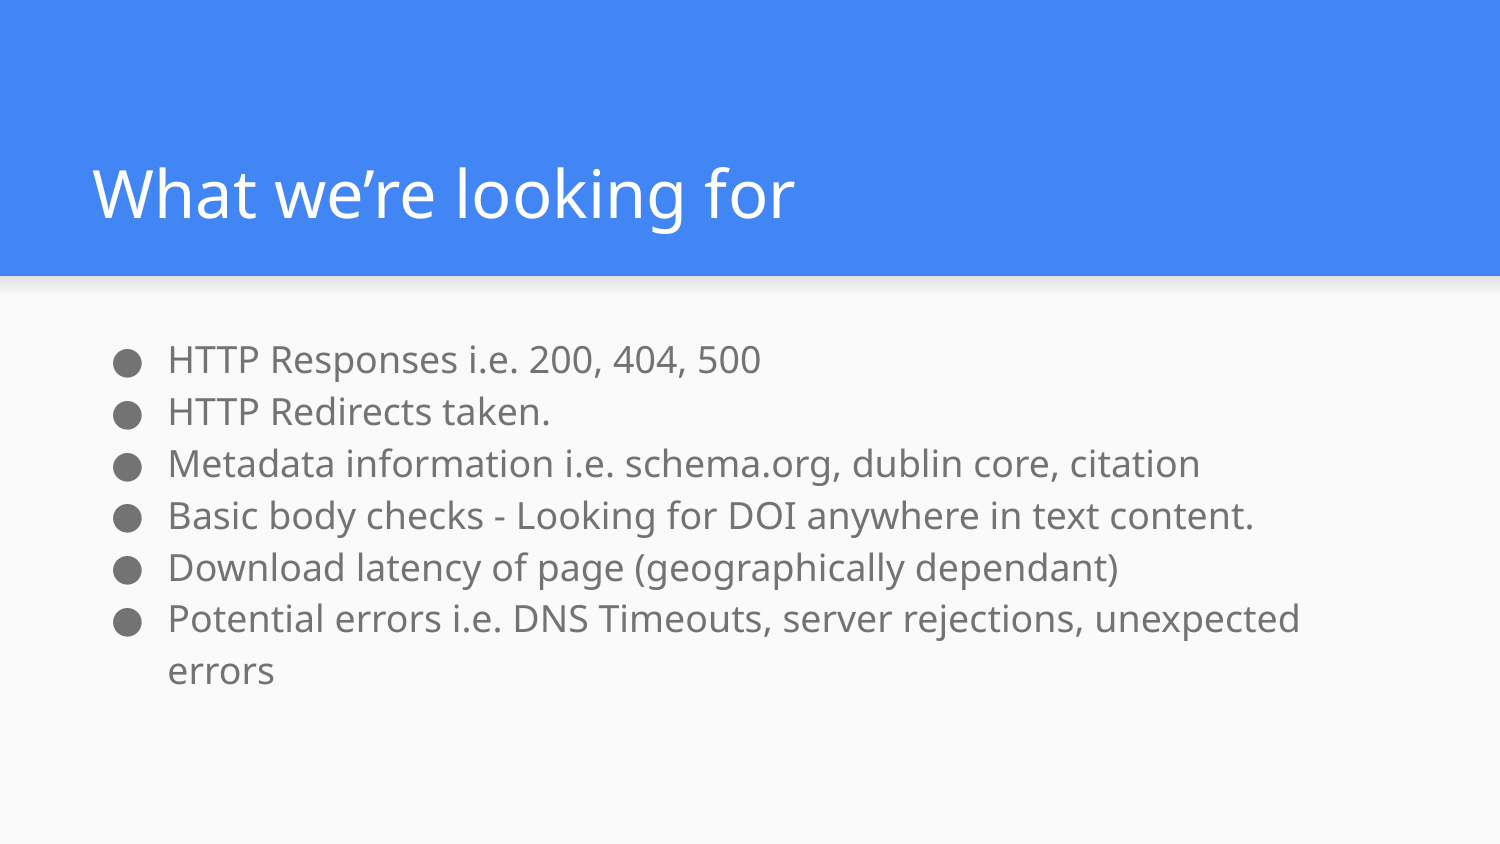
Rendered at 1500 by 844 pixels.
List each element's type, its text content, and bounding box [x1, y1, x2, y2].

title What we’re looking for [77, 121, 1427, 248]
list HTTP Responses i.e. 200, 404, 500 HTTP Redirects taken. Metadata information i.e. schema.org, dublin core, citation Basic body checks - Looking for DOI anywhere in text content. Download latency of page (geographically dependant) Potential errors i.e. DNS Timeouts, server rejections, unexpected errors [77, 314, 1427, 760]
